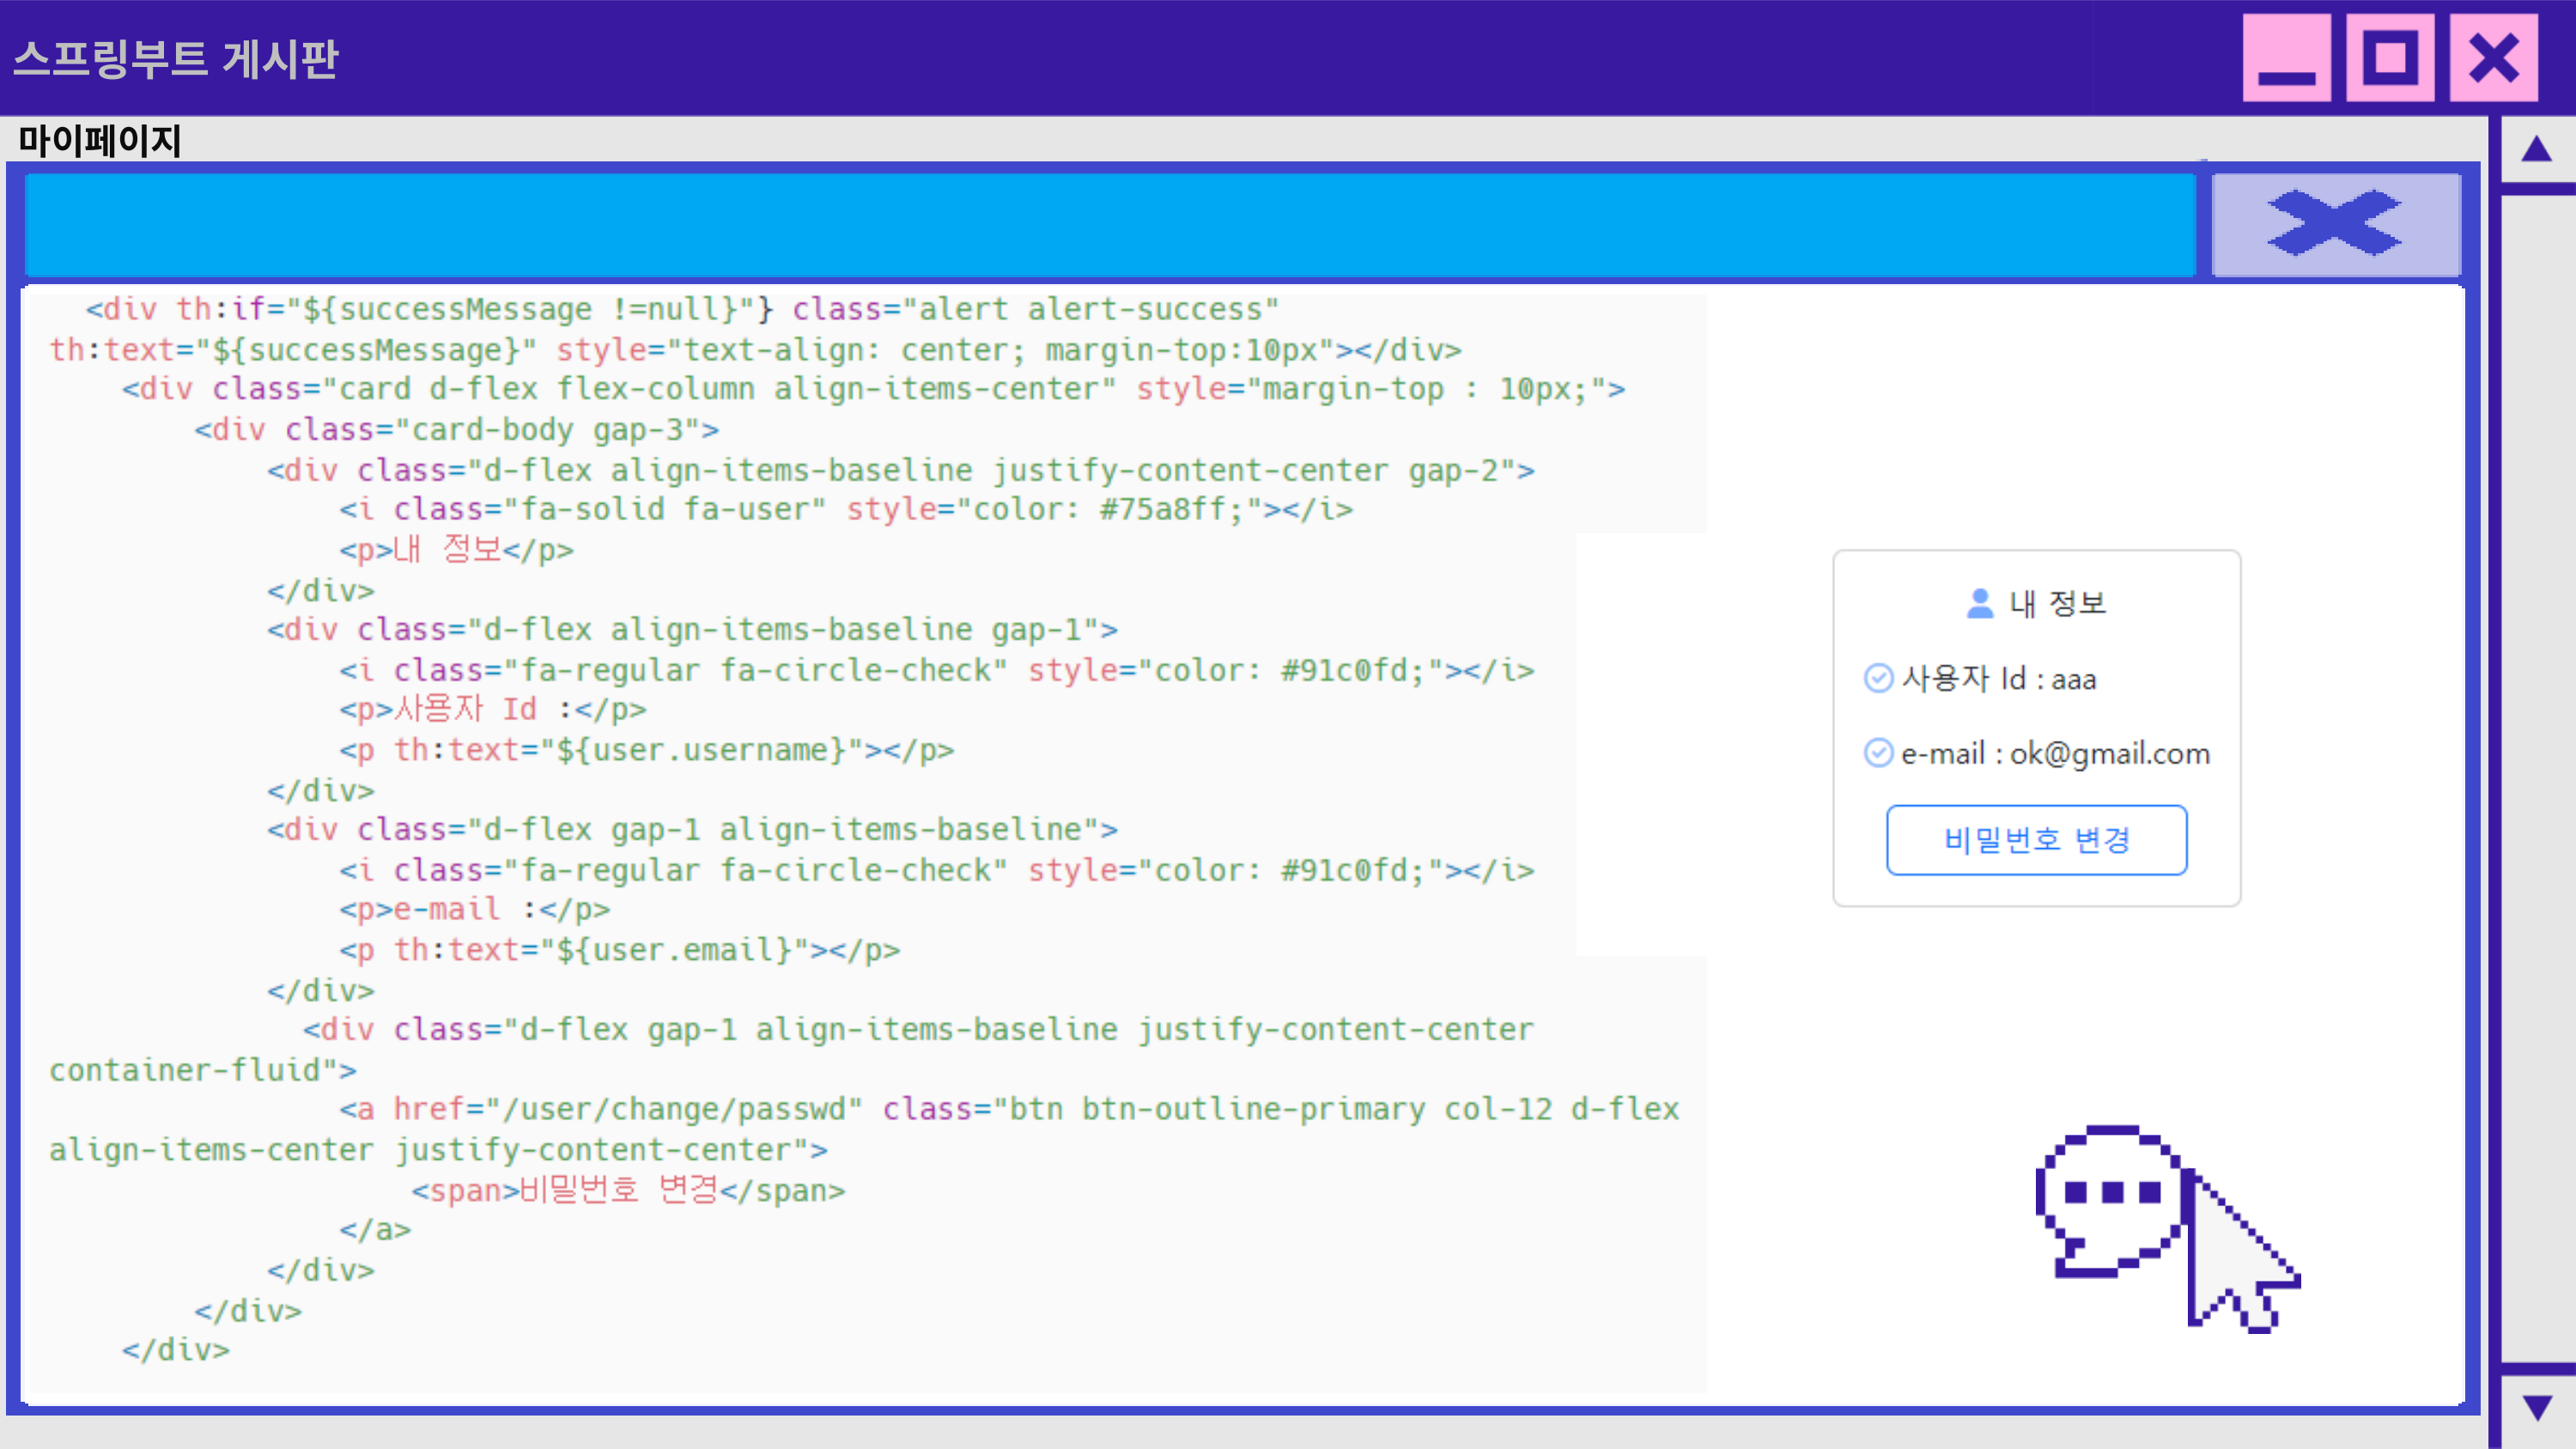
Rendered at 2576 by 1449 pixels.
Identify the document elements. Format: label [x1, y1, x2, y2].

picture [0, 119, 2488, 1449]
text_box [0, 0, 2576, 118]
text_box [2187, 1168, 2301, 1335]
text_box [2488, 127, 2576, 1449]
text_box [2036, 1125, 2190, 1280]
